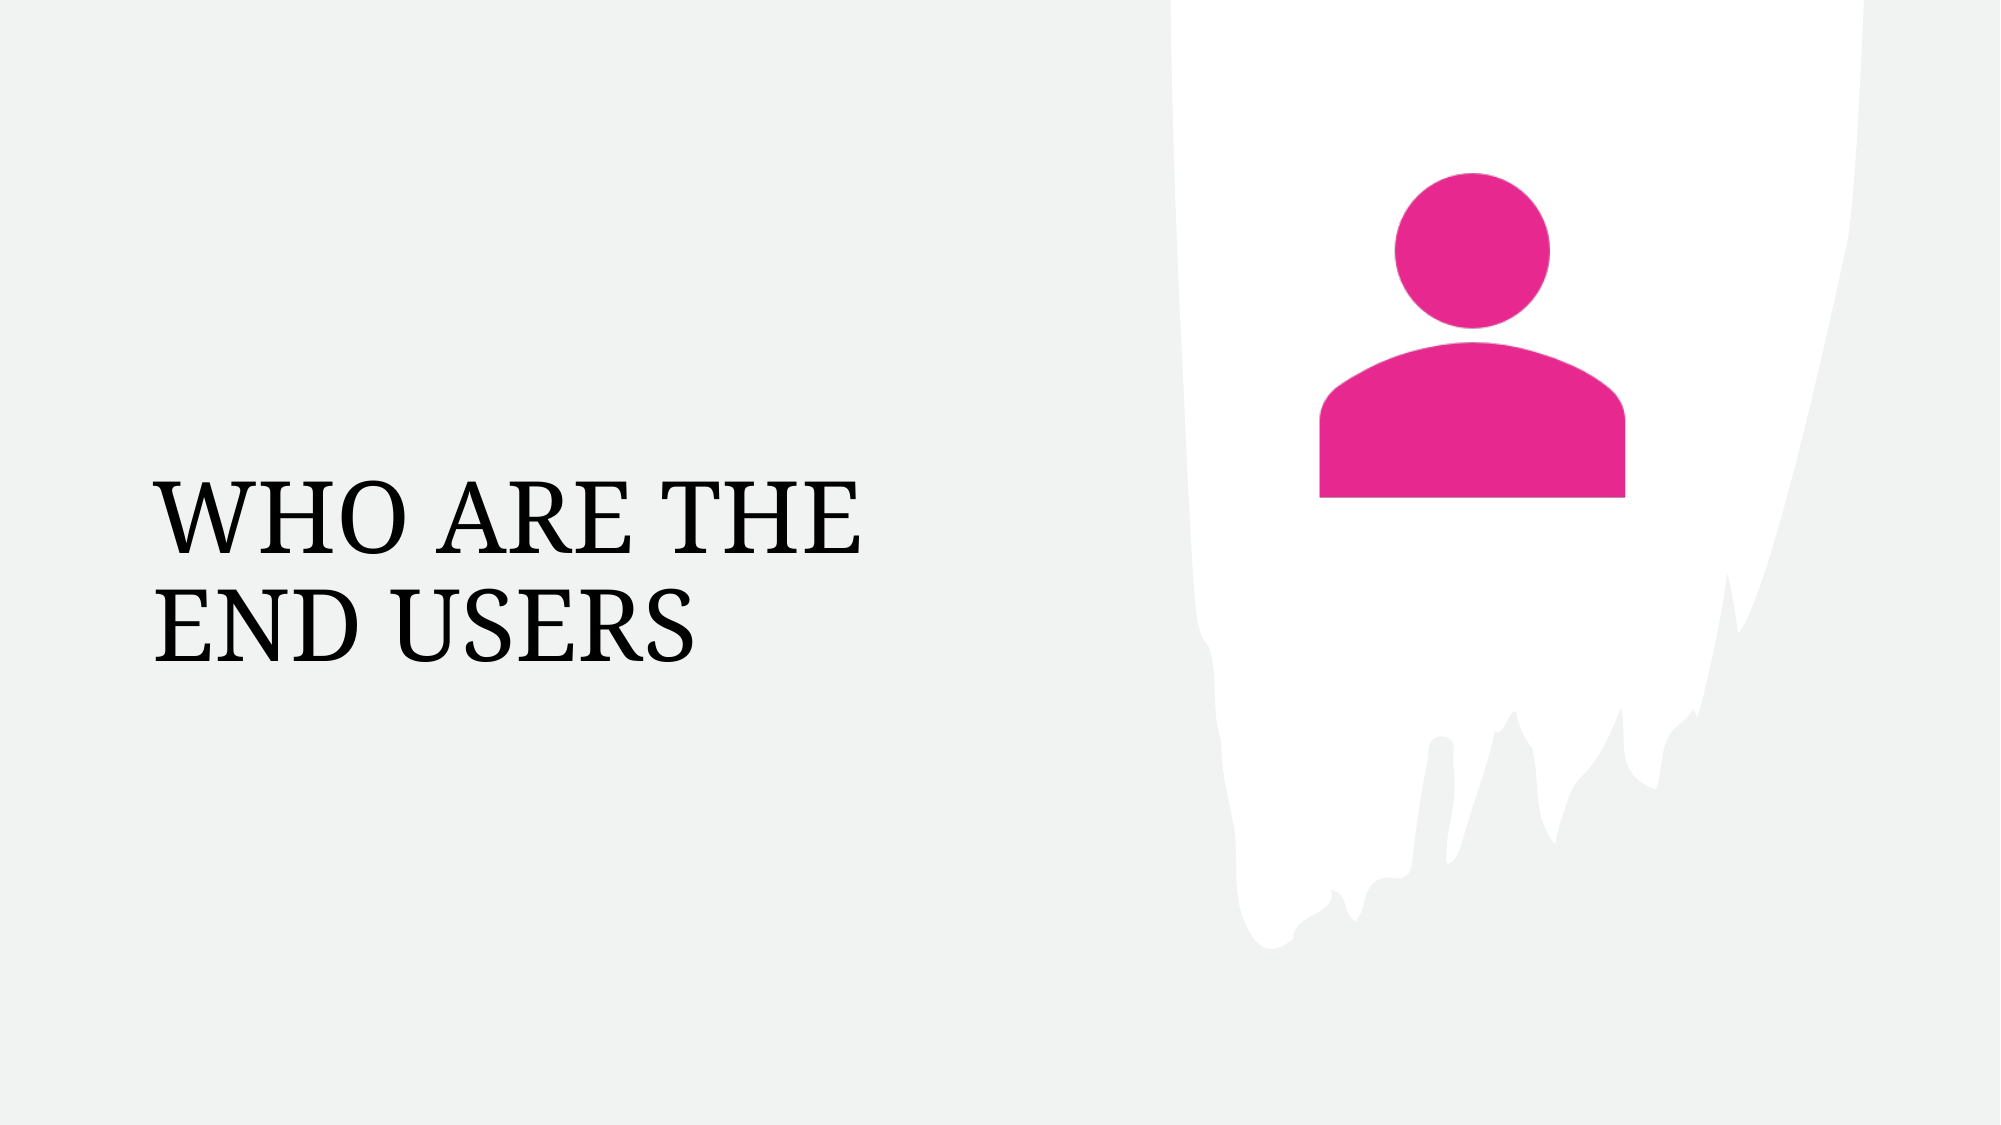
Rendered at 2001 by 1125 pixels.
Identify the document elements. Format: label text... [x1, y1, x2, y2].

text_box [1172, 0, 1862, 947]
picture [1246, 110, 1698, 561]
text_box [0, 0, 2000, 1125]
title WHO ARE THE END USERS [137, 230, 1000, 692]
